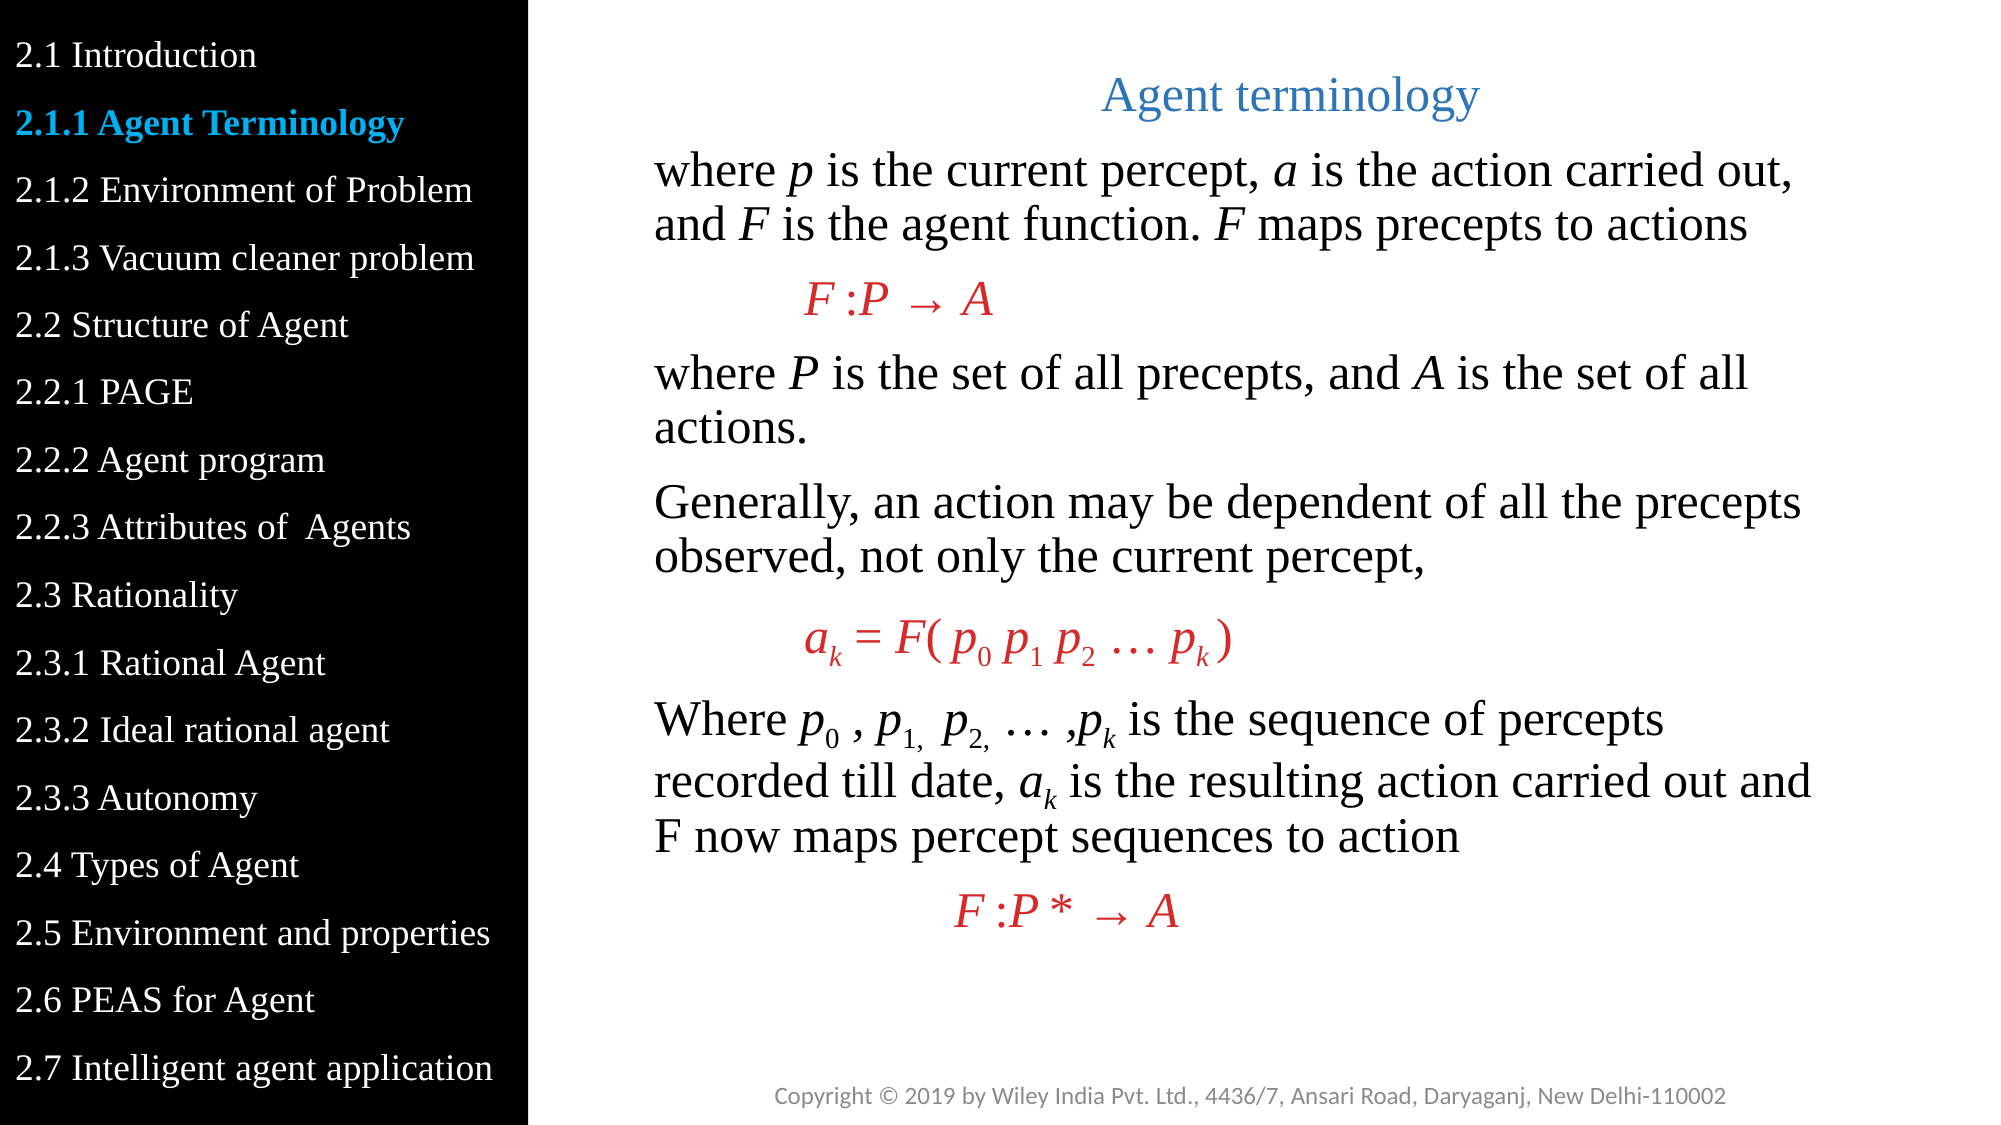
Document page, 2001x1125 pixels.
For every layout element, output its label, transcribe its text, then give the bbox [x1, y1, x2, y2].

text_box 2.1 Introduction 2.1.1 Agent Terminology 2.1.2 Environment of Problem 2.1.3 Vacuum cleaner problem 2.2 Structure of Agent 2.2.1 PAGE 2.2.2 Agent program 2.2.3 Attributes of Agents 2.3 Rationality 2.3.1 Rational Agent 2.3.2 Ideal rational agent 2.3.3 Autonomy 2.4 Types of Agent 2.5 Environment and properties 2.6 PEAS for Agent 2.7 Intelligent agent application [0, 0, 529, 1125]
list Agent terminology where p is the current percept, a is the action carried out, and F is the agent function. F maps precepts to actions F :P → A where P is the set of all precepts, and A is the set of all actions. Generally, an action may be dependent of all the precepts observed, not only the current percept, ak = F( p0 p1 p2 … pk ) Where p0 , p1, p2, … ,pk is the sequence of percepts recorded till date, ak is the resulting action carried out and F now maps percept sequences to action F :P * → A [639, 60, 1863, 1014]
footer Copyright © 2019 by Wiley India Pvt. Ltd., 4436/7, Ansari Road, Daryaganj, New Delhi-110002 [725, 1065, 1776, 1125]
